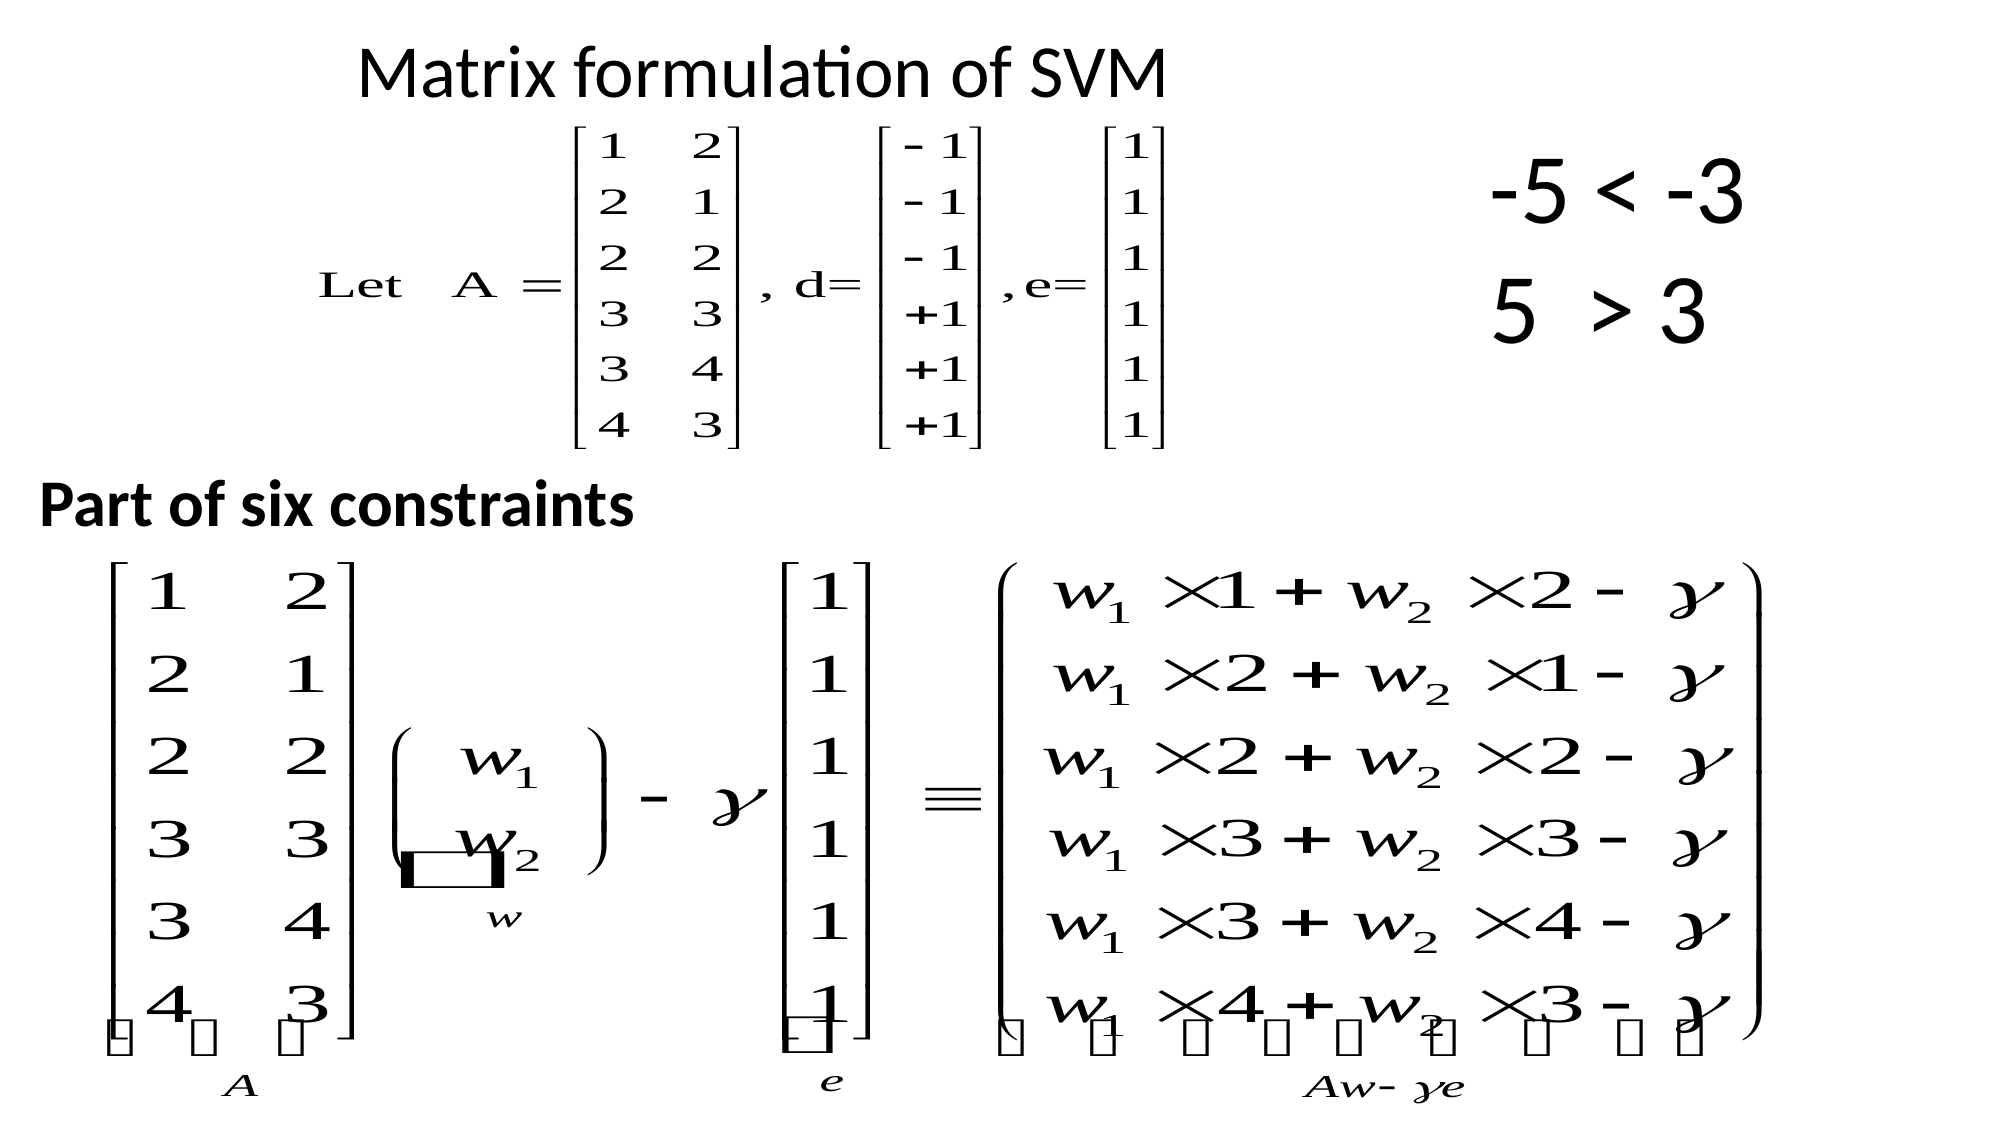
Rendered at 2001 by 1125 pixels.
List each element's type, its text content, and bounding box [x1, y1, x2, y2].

text_box Part of six constraints [24, 451, 651, 547]
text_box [88, 548, 1794, 1114]
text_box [307, 120, 1190, 456]
text_box Matrix formulation of SVM [341, 14, 1186, 120]
text_box -5 < -3 5 > 3 [1474, 116, 1954, 371]
